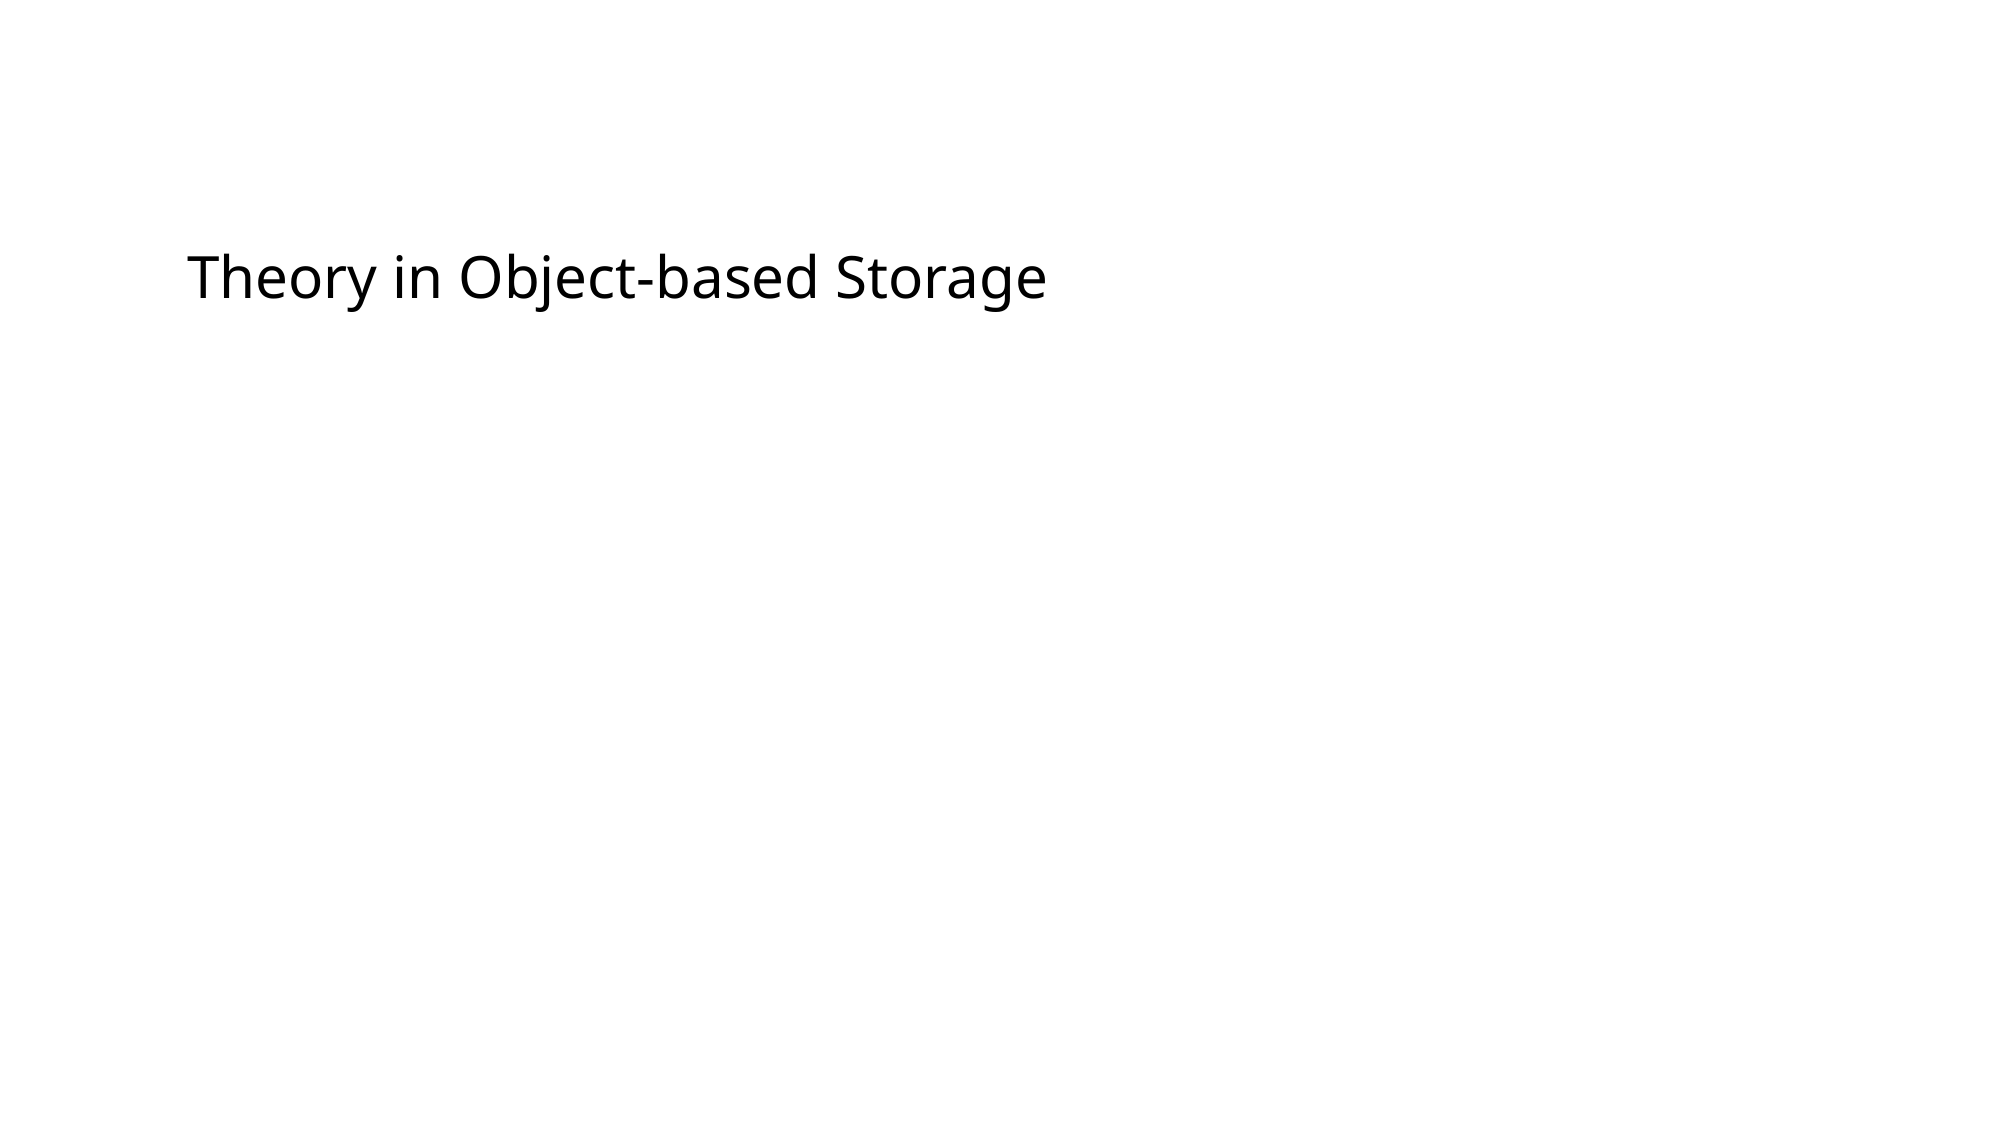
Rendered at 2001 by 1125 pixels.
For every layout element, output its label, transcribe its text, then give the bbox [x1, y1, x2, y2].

text_box Theory in Object-based Storage [172, 233, 1063, 319]
